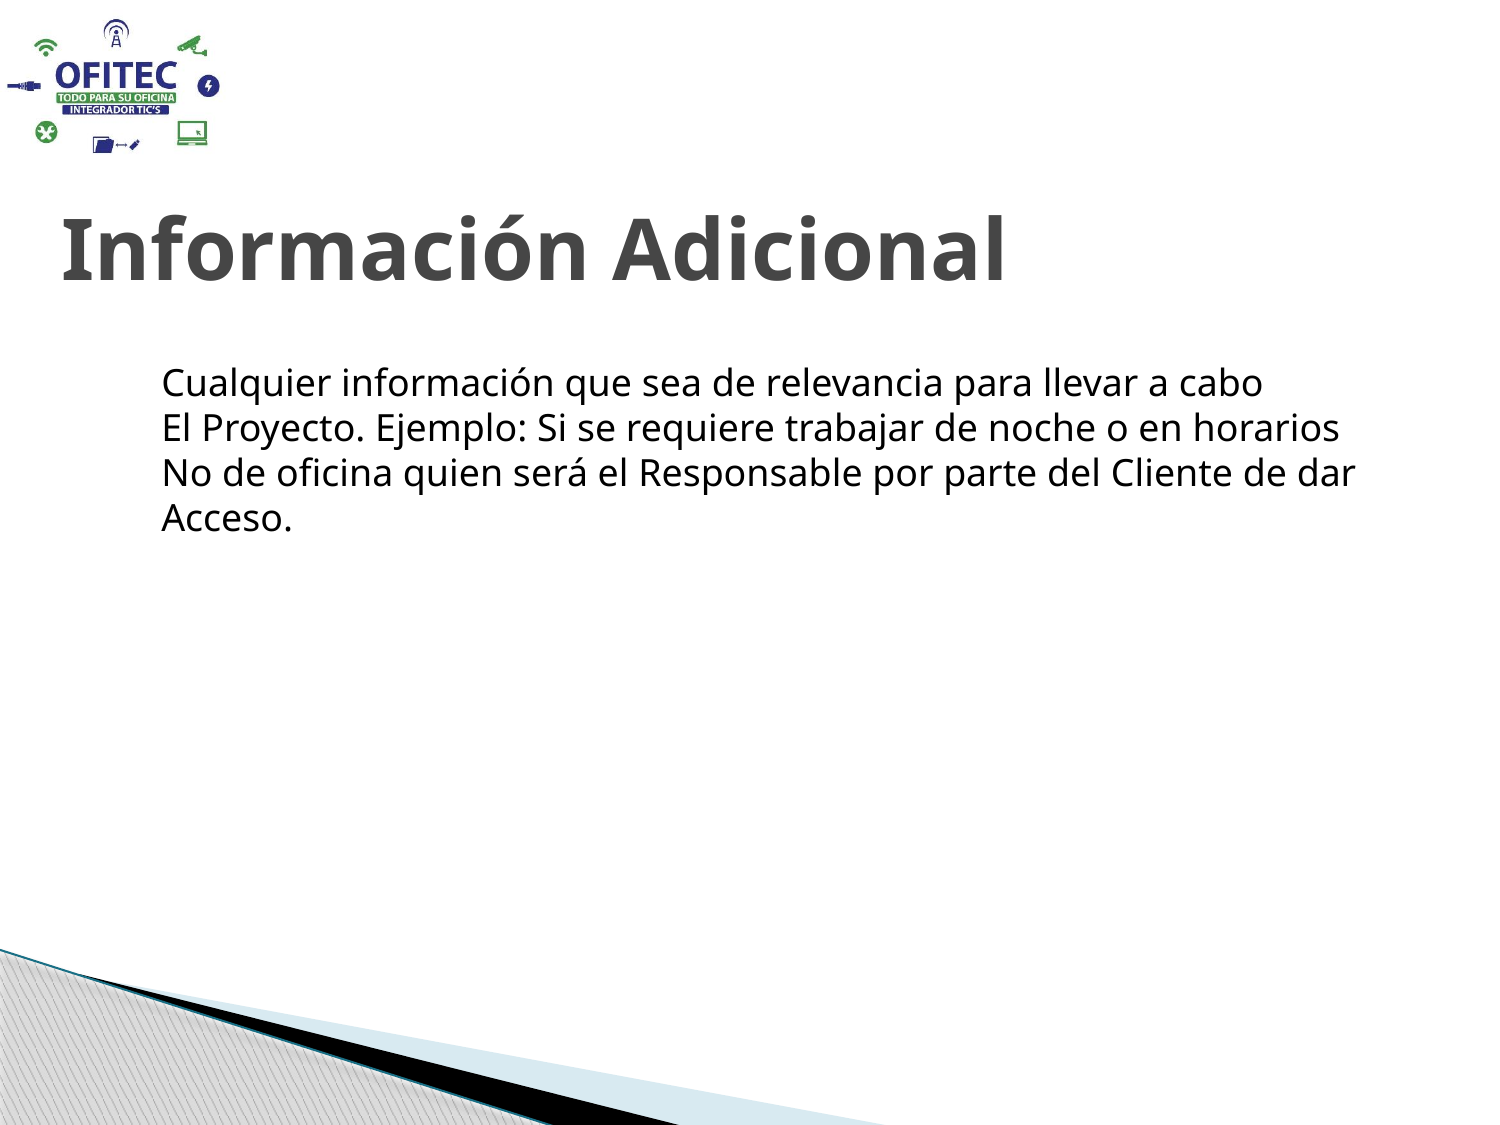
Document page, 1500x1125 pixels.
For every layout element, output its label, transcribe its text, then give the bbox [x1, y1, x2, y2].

picture [0, 0, 228, 177]
text_box Cualquier información que sea de relevancia para llevar a cabo El Proyecto. Ejemplo: Si se requiere trabajar de noche o en horarios No de oficina quien será el Responsable por parte del Cliente de dar Acceso. [146, 351, 1373, 547]
title Información Adicional [46, 152, 1397, 340]
